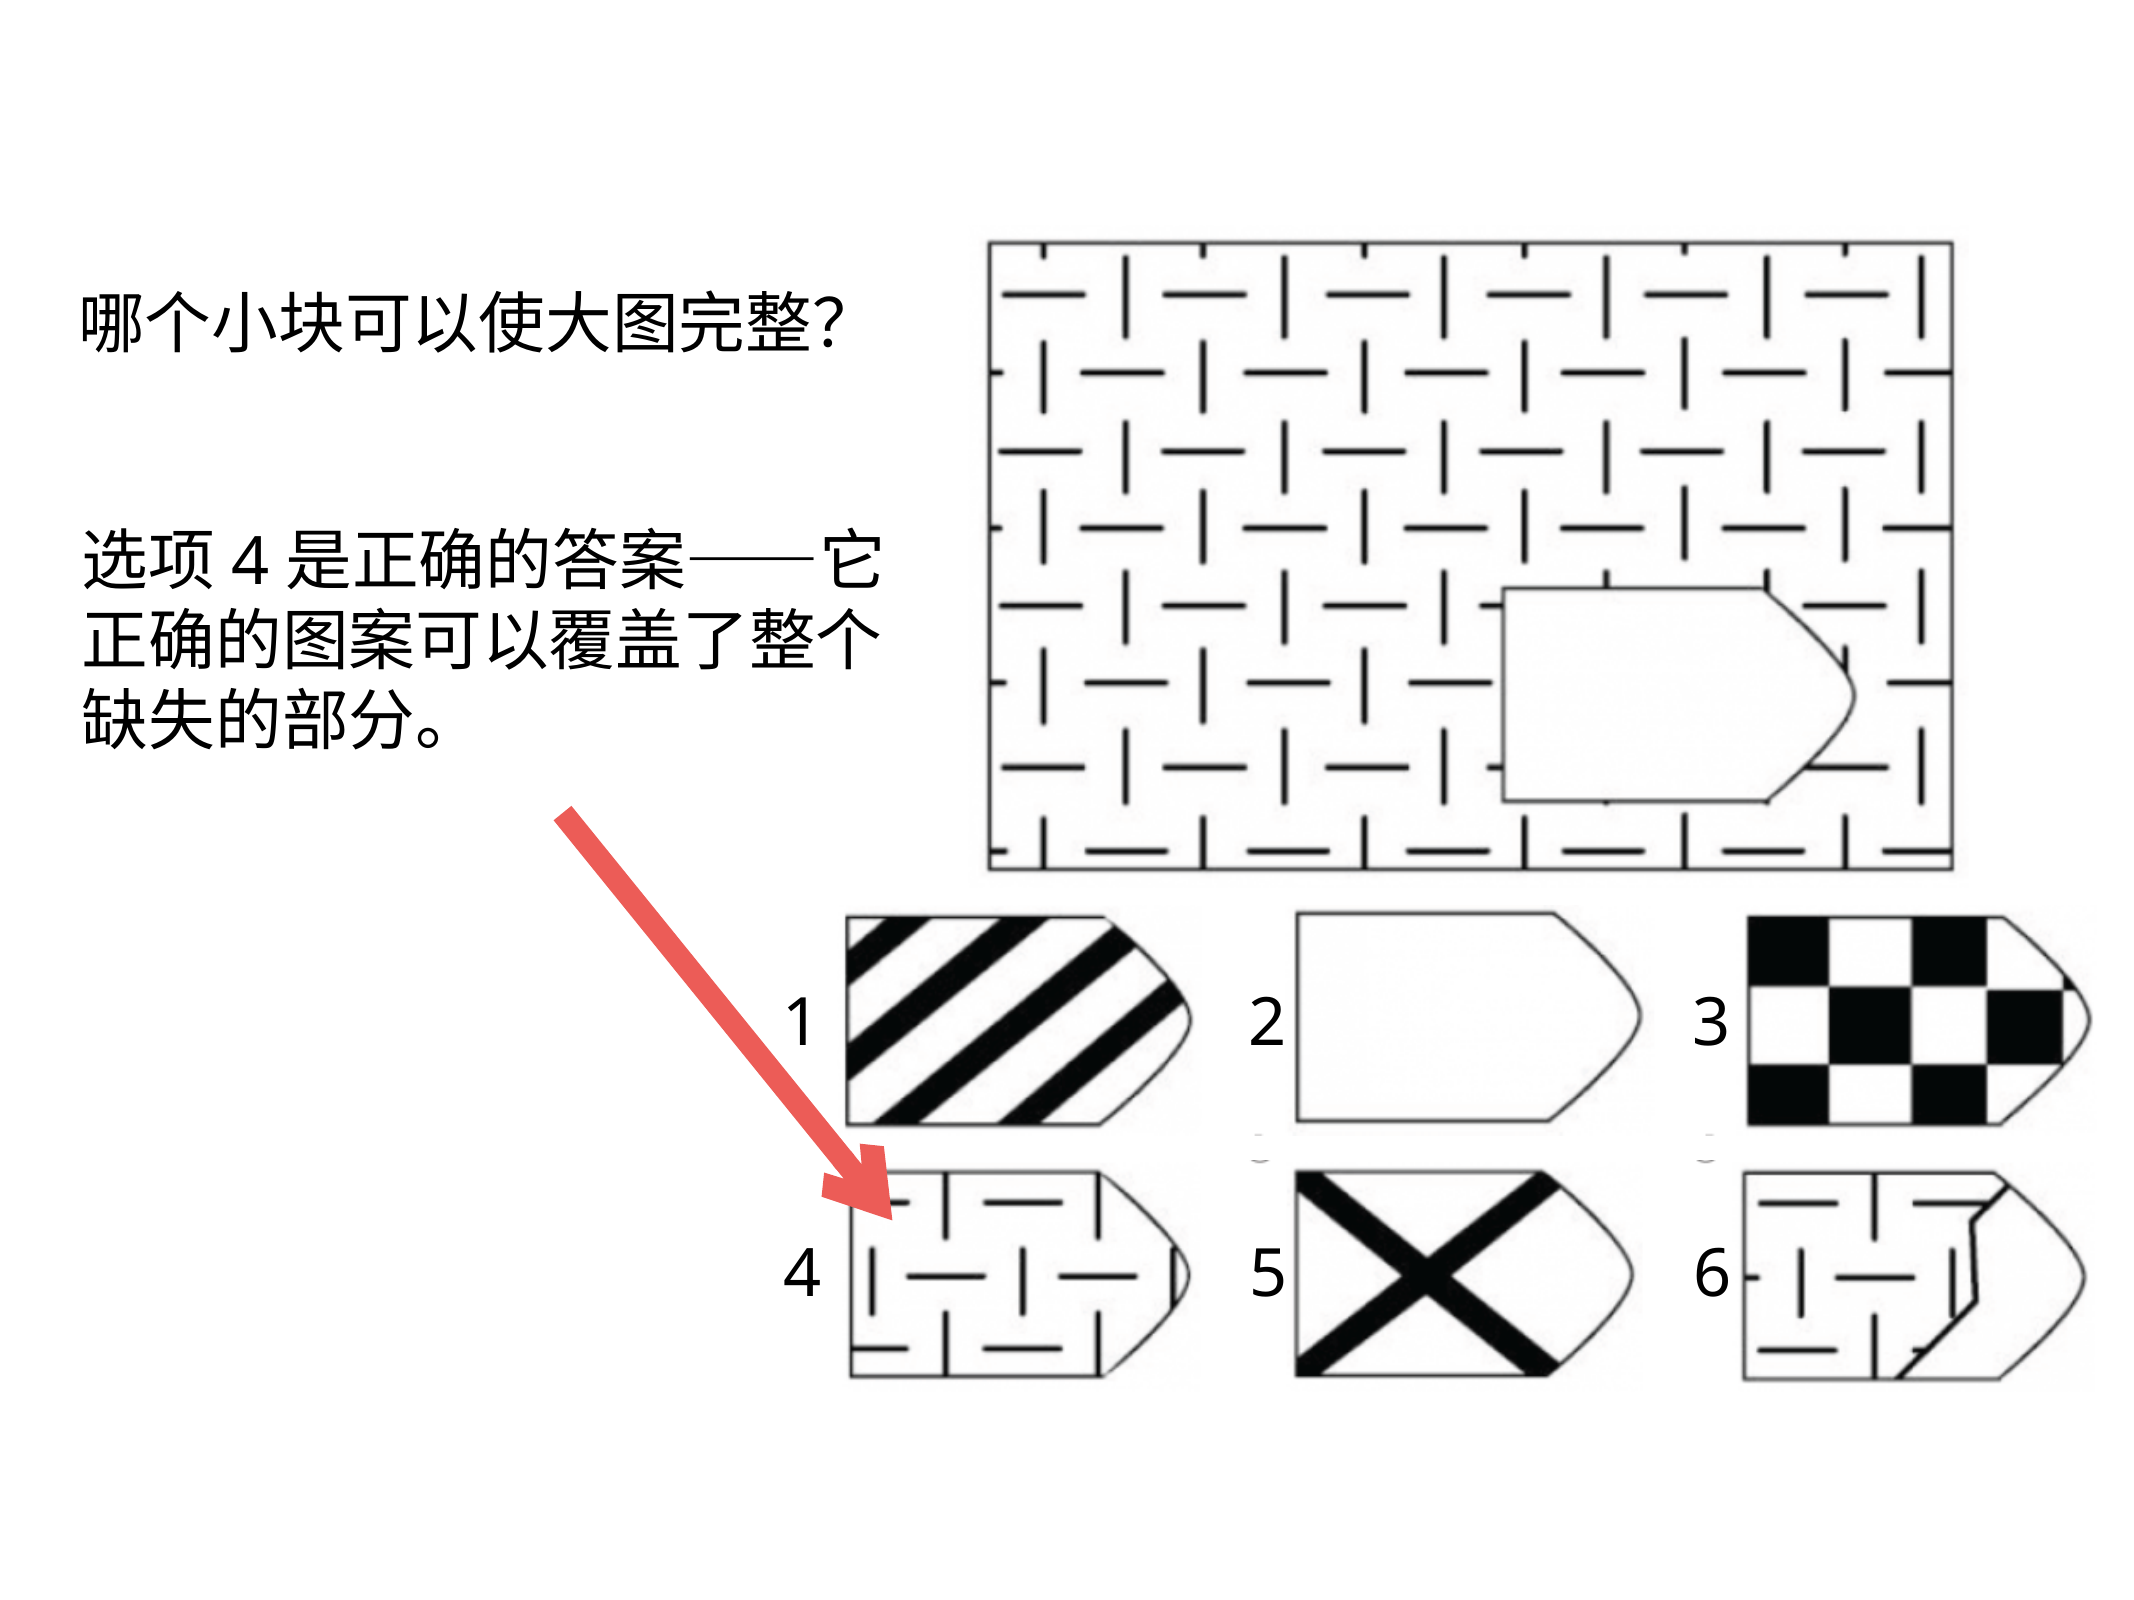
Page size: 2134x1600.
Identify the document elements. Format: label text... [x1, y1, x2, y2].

text_box 选项4是正确的答案——它正确的图案可以覆盖了整个缺失的部分。 [73, 509, 896, 767]
picture [842, 1160, 2095, 1392]
picture [837, 905, 2100, 1136]
text_box 4 [740, 1221, 837, 1318]
text_box 1 [739, 970, 832, 1067]
text_box 哪个小块可以使大图完整？ [70, 272, 893, 369]
picture [967, 225, 1969, 889]
